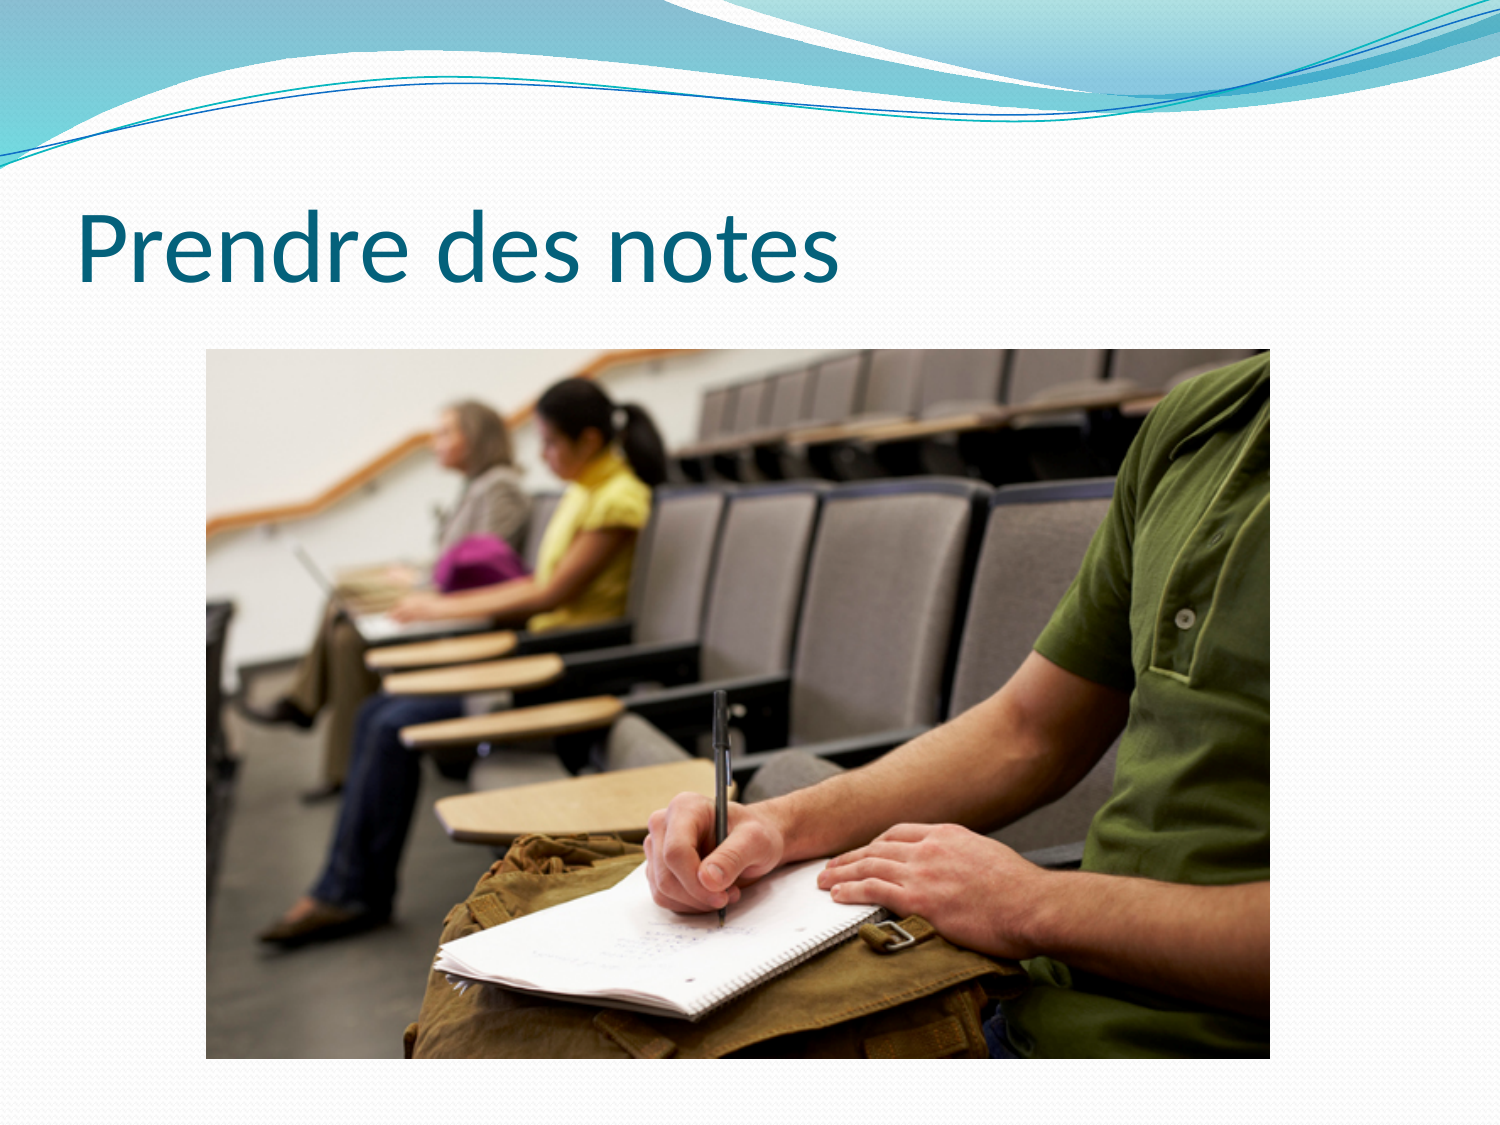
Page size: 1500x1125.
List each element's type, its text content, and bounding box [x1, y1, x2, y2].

picture [206, 349, 1270, 1059]
title Prendre des notes [75, 115, 1425, 303]
